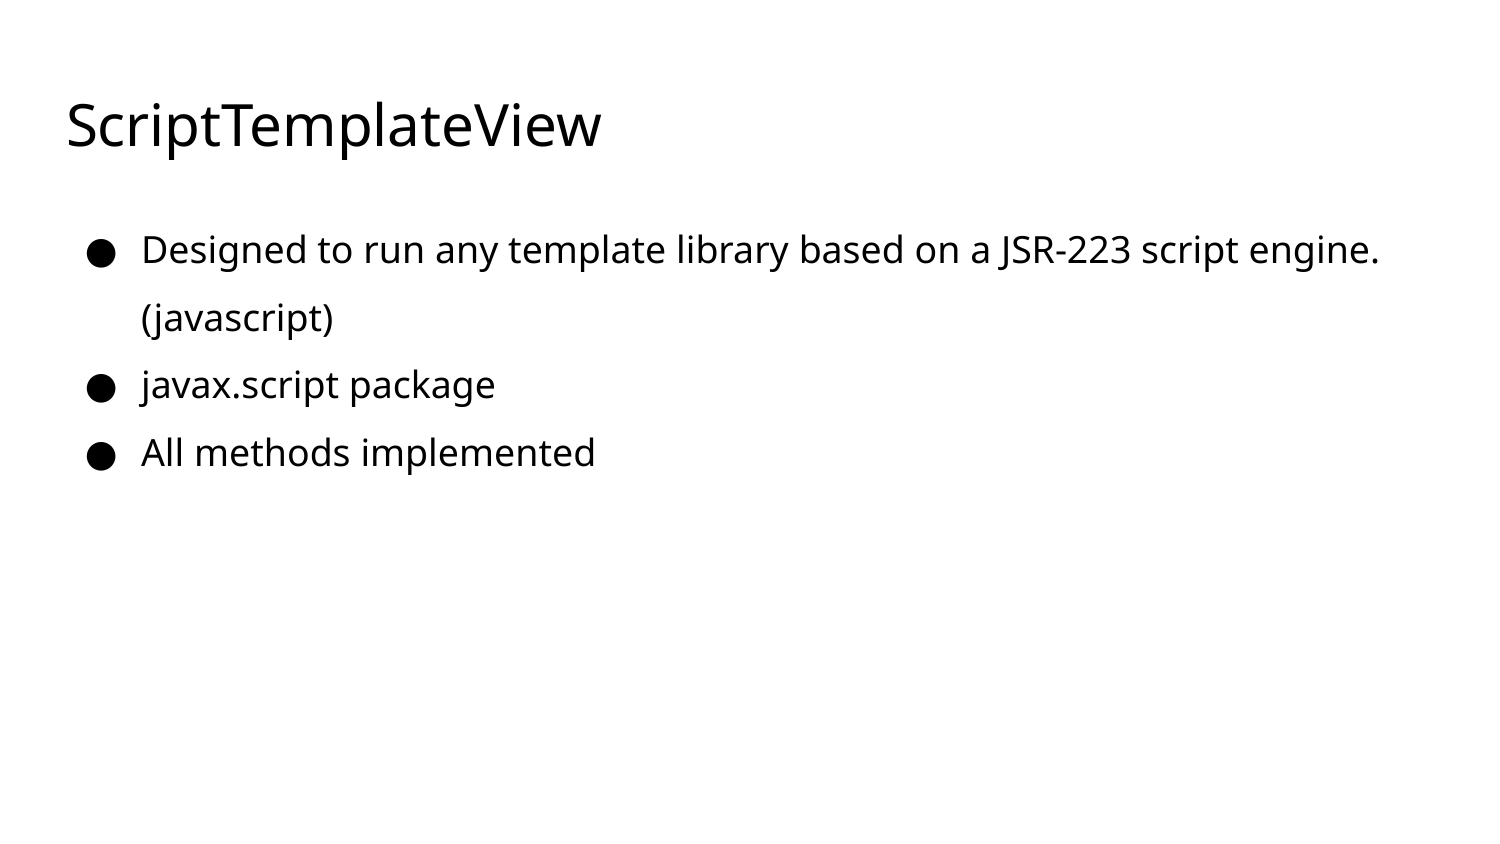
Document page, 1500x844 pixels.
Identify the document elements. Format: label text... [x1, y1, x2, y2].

title ScriptTemplateView [51, 72, 1449, 167]
list Designed to run any template library based on a JSR-223 script engine. (javascript) javax.script package All methods implemented [51, 189, 1449, 750]
